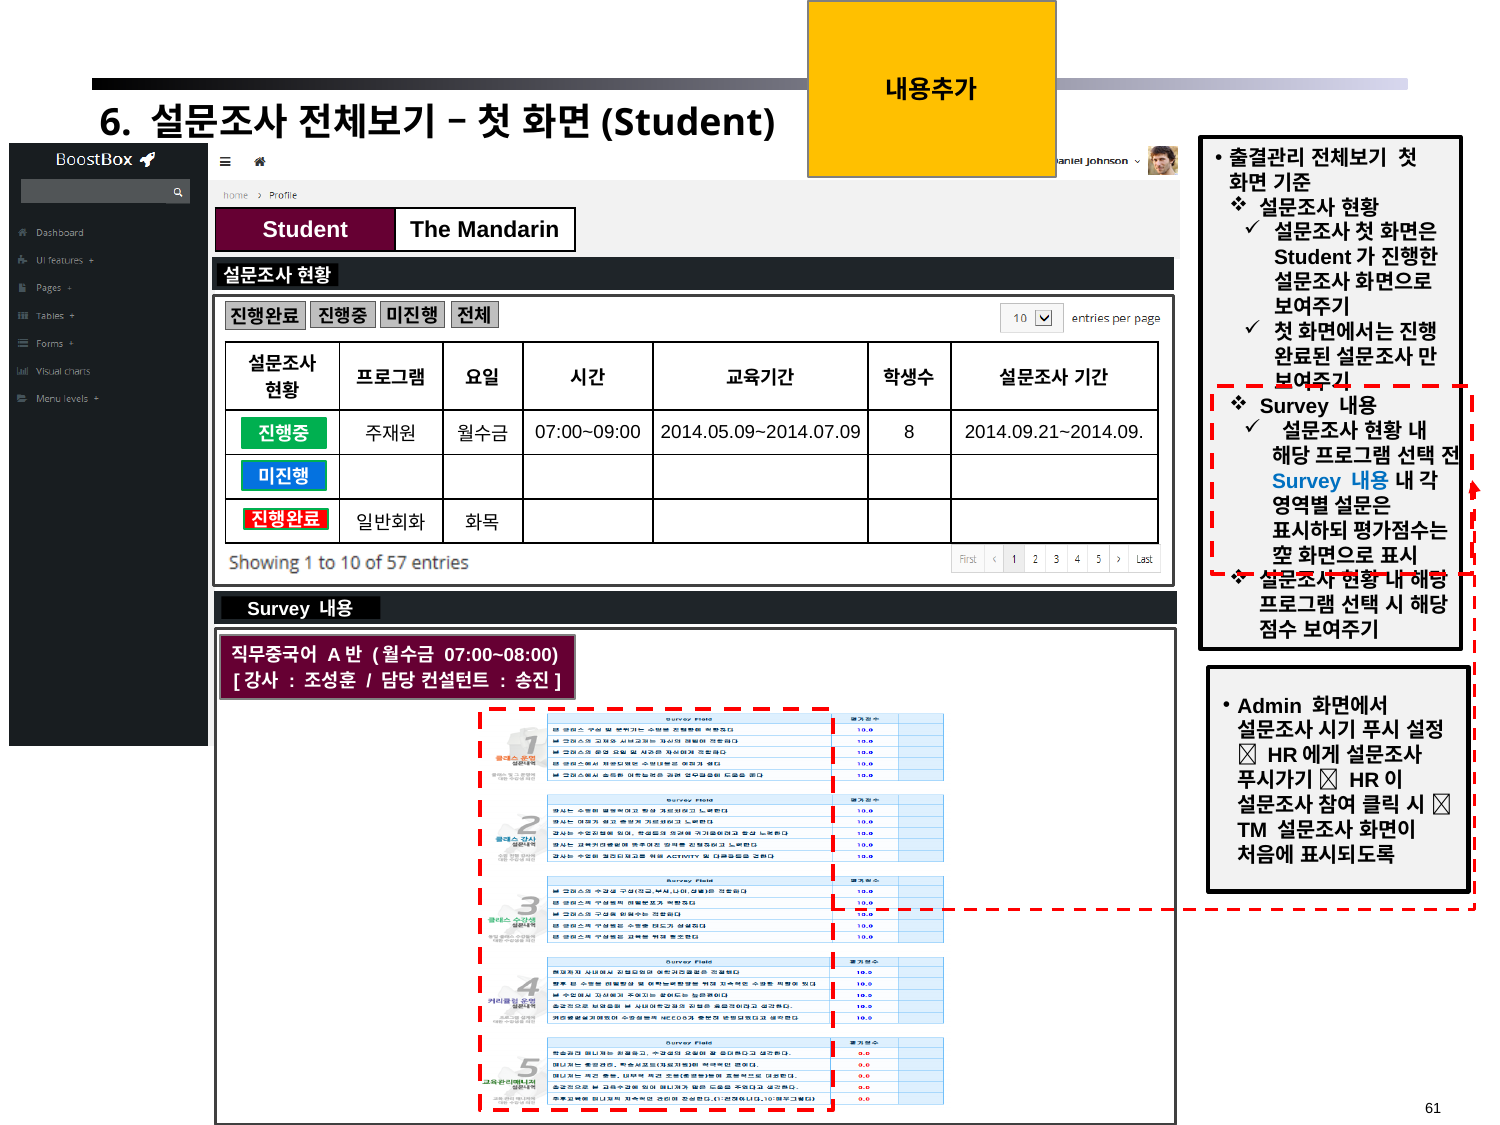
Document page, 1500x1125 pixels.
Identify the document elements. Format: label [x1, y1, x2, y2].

picture [9, 142, 1180, 1108]
text_box [279, 401, 356, 426]
text_box [99, 0, 1473, 1125]
text_box [274, 371, 359, 398]
text_box [211, 257, 1174, 290]
